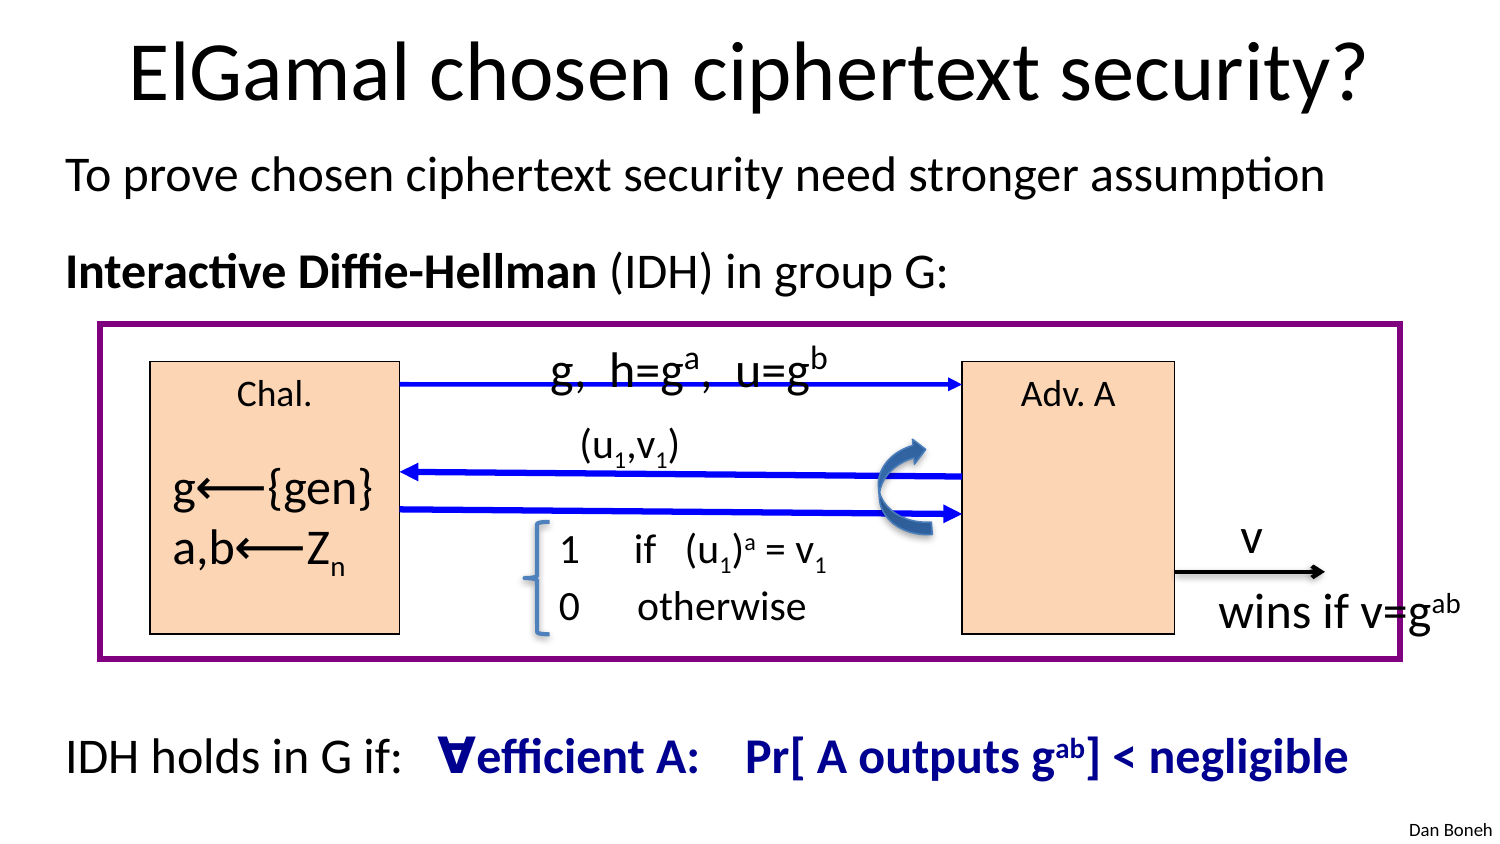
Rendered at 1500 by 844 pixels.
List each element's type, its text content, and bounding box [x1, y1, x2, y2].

text_box [877, 486, 890, 507]
text_box g, h=ga, u=gb [535, 321, 854, 407]
text_box [854, 378, 963, 391]
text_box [399, 409, 963, 477]
list To prove chosen ciphertext security need stronger assumption Interactive Diffie-Hellman (IDH) in group G: IDH holds in G if: ∀efficient A: Pr[ A outputs gab] < negligible [50, 134, 1400, 807]
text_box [399, 509, 963, 635]
text_box [99, 324, 1400, 660]
title ElGamal chosen ciphertext security? [75, 0, 1425, 138]
text_box g⟵{gen} a,b⟵Zn [157, 446, 389, 590]
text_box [1174, 495, 1480, 647]
